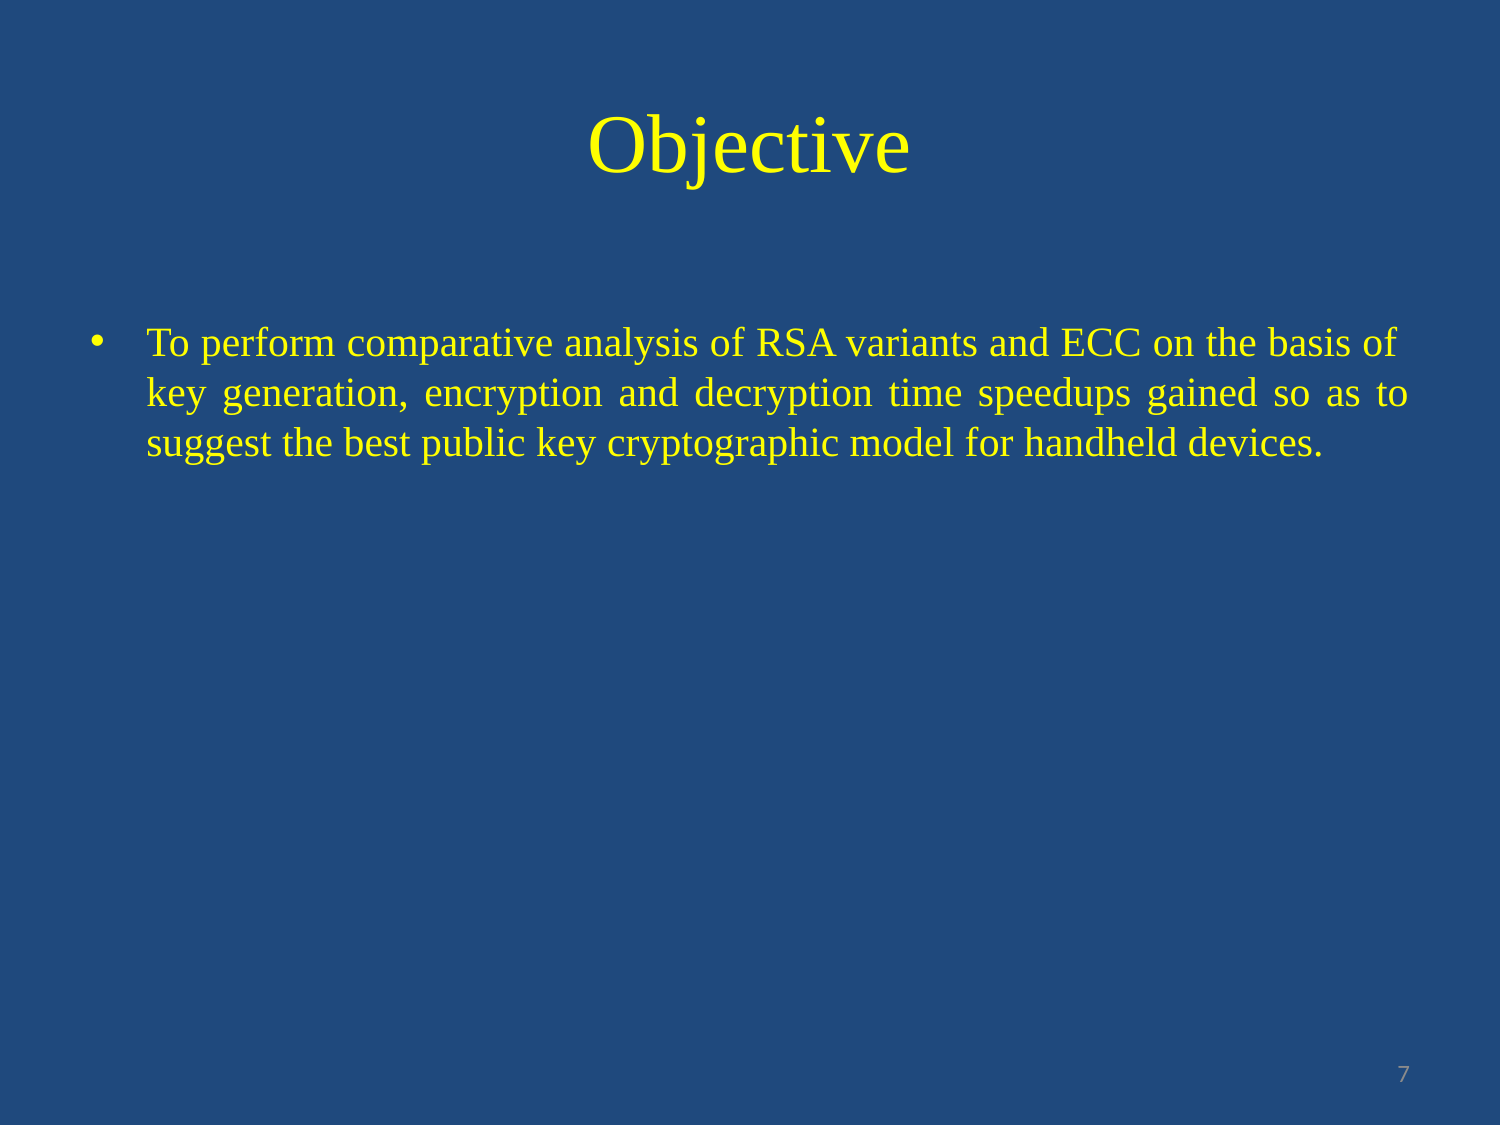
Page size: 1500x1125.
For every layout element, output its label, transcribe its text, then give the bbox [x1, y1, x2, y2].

title Objective [75, 45, 1425, 233]
list To perform comparative analysis of RSA variants and ECC on the basis of key generation, encryption and decryption time speedups gained so as to suggest the best public key cryptographic model for handheld devices. [75, 307, 1425, 1050]
slide_number 7 [1074, 1042, 1425, 1103]
